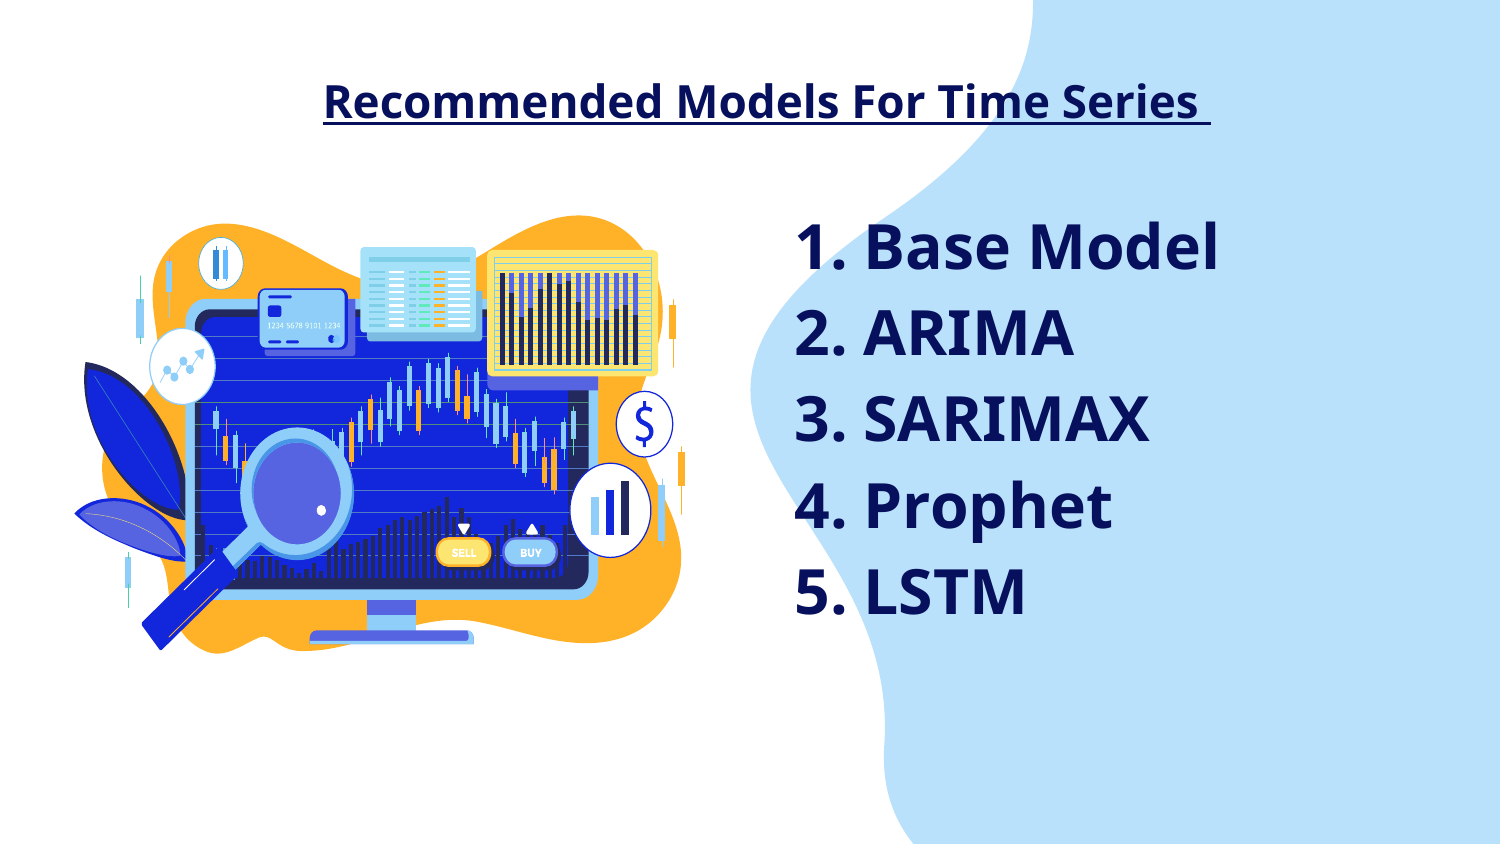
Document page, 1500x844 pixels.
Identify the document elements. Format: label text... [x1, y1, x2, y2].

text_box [73, 215, 686, 654]
title Recommended Models For Time Series [307, 57, 1398, 181]
subtitle Base Model ARIMA SARIMAX Prophet LSTM [773, 180, 1487, 803]
